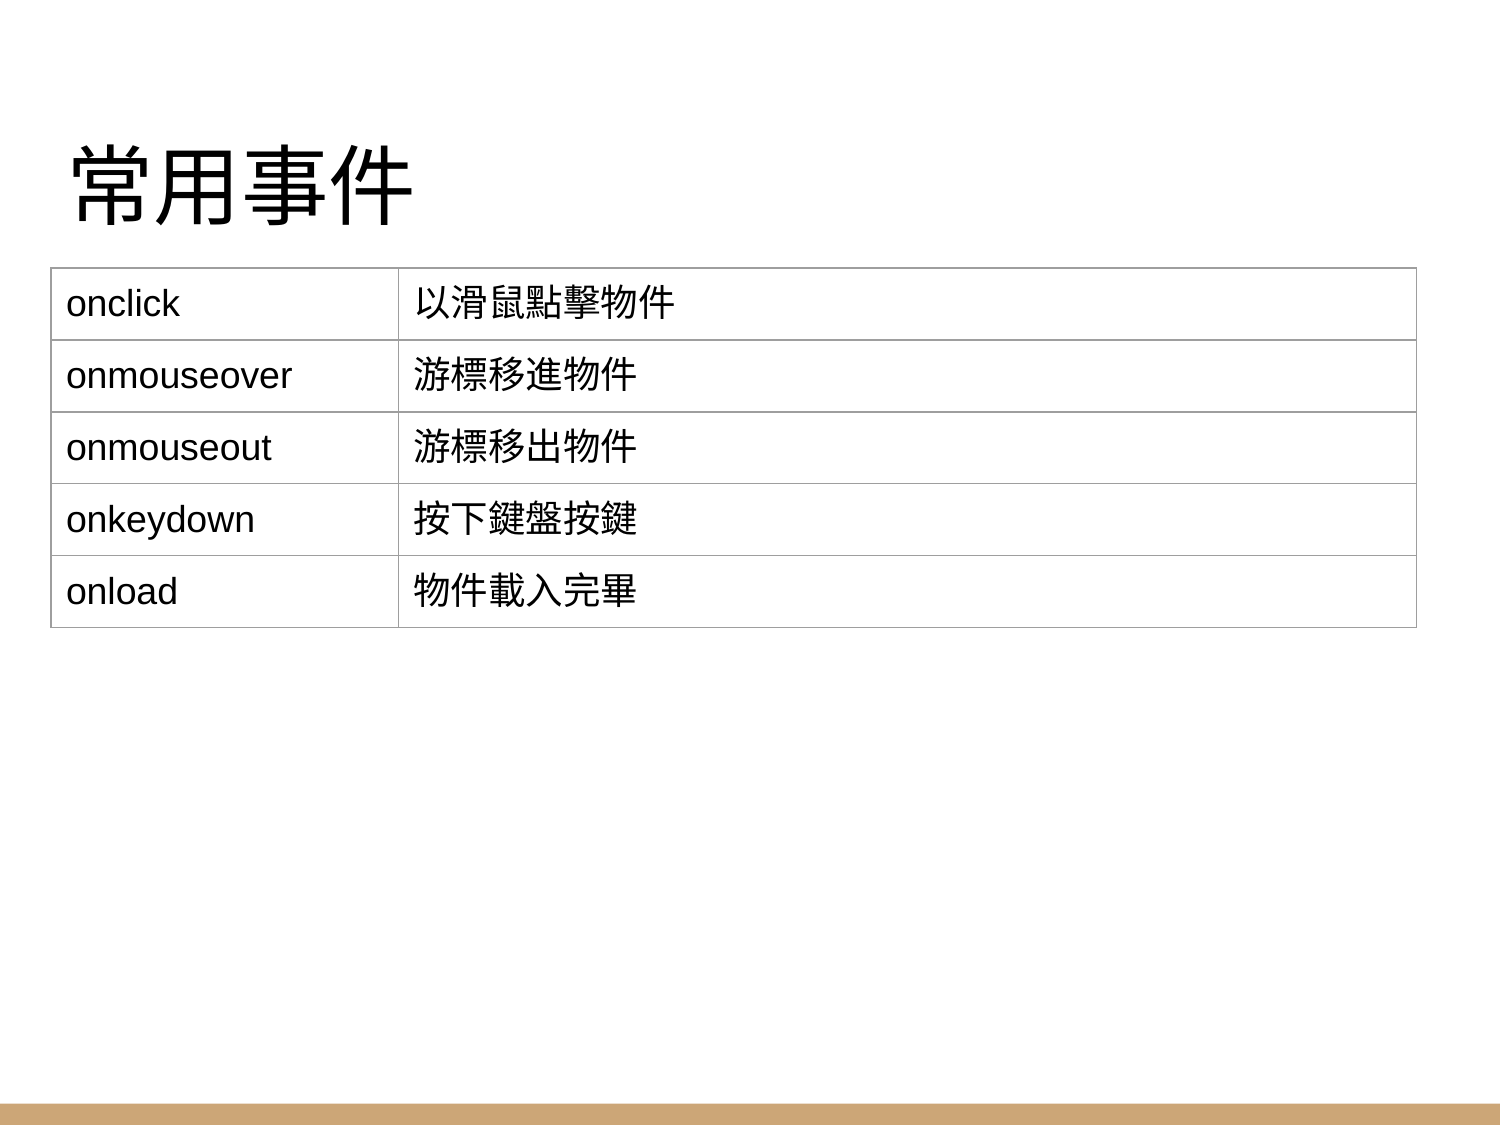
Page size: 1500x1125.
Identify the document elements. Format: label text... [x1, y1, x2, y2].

table_cell 物件載入完畢 [399, 556, 1416, 627]
table_cell 游標移進物件 [399, 341, 1416, 411]
table_cell onmouseover [52, 341, 398, 411]
table_cell onload [52, 556, 398, 627]
table_cell 按下鍵盤按鍵 [399, 484, 1416, 555]
table_cell onmouseout [52, 413, 398, 483]
table_cell 游標移出物件 [399, 413, 1416, 483]
title 常用事件 [51, 69, 1449, 251]
table_header 以滑鼠點擊物件 [399, 269, 1416, 339]
table_header onclick [52, 269, 398, 339]
table_cell onkeydown [52, 484, 398, 555]
